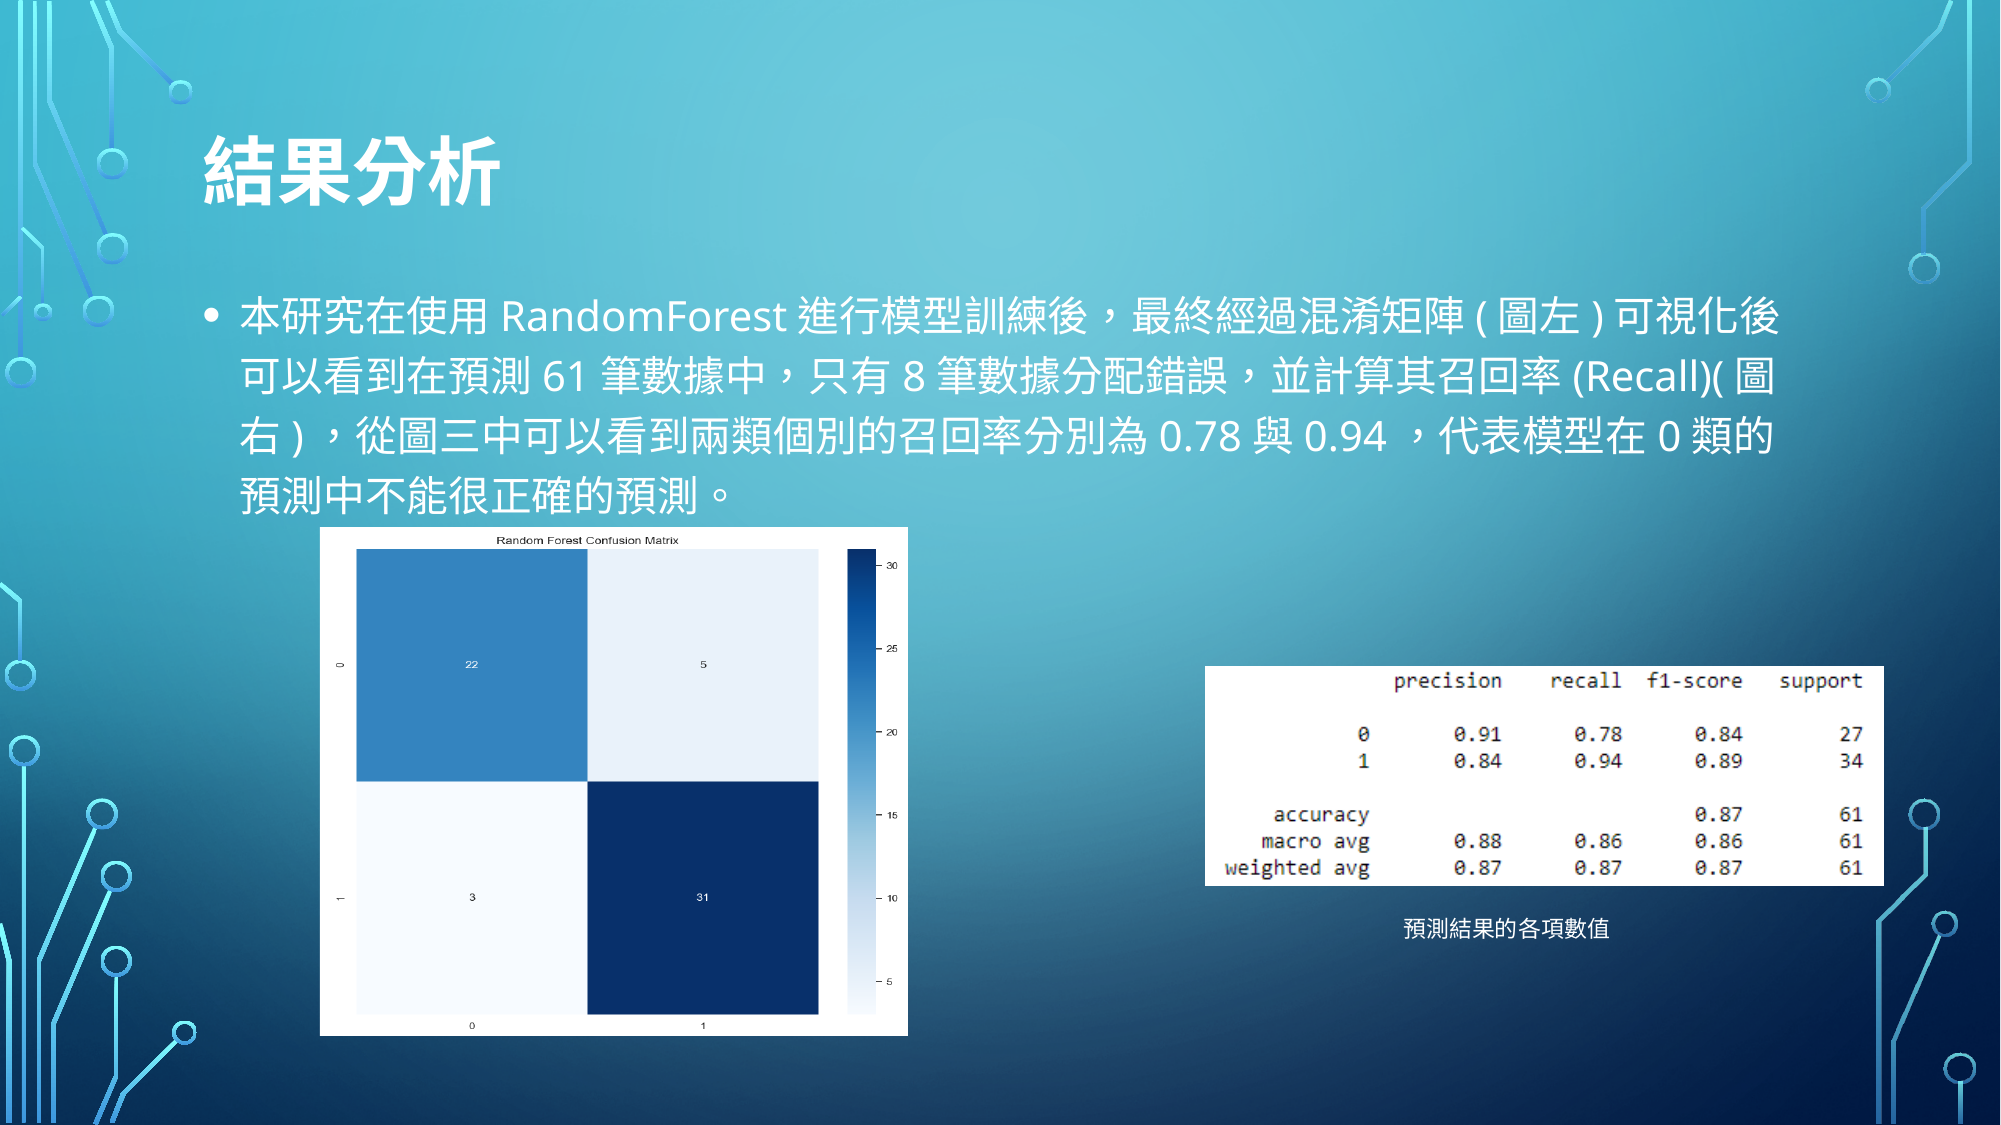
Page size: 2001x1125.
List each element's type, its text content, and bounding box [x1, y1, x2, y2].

text_box 預測結果的各項數值 [1386, 907, 1627, 950]
title 結果分析 [187, 53, 1813, 272]
picture [1205, 666, 1884, 886]
picture [319, 527, 909, 1037]
list 本研究在使用RandomForest進行模型訓練後，最終經過混淆矩陣(圖左)可視化後可以看到在預測61筆數據中，只有8筆數據分配錯誤，並計算其召回率(Recall)(圖右)，從圖三中可以看到兩類個別的召回率分別為0.78與0.94，代表模型在0類的預測中不能很正確的預測。 [187, 272, 1813, 853]
